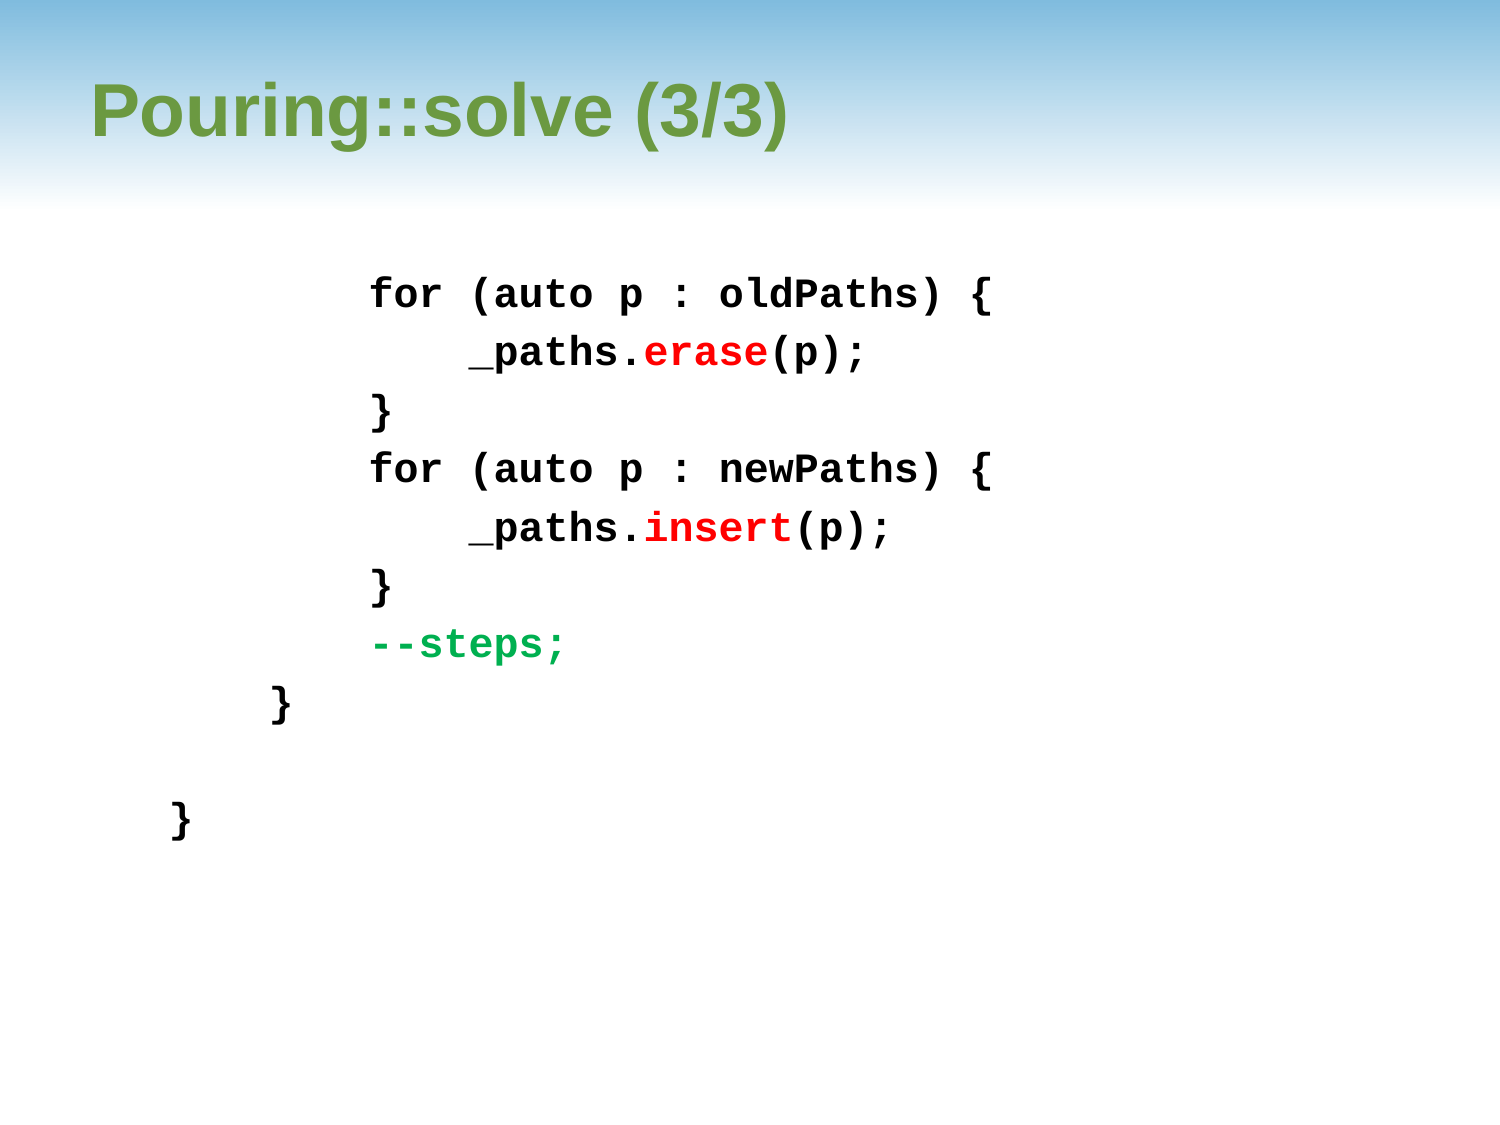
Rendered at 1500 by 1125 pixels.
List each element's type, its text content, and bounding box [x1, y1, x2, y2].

list for (auto p : oldPaths) { _paths.erase(p); } for (auto p : newPaths) { _paths.insert(p); } --steps; } } [53, 200, 1500, 1118]
title Pouring::solve (3/3) [75, 12, 1438, 200]
